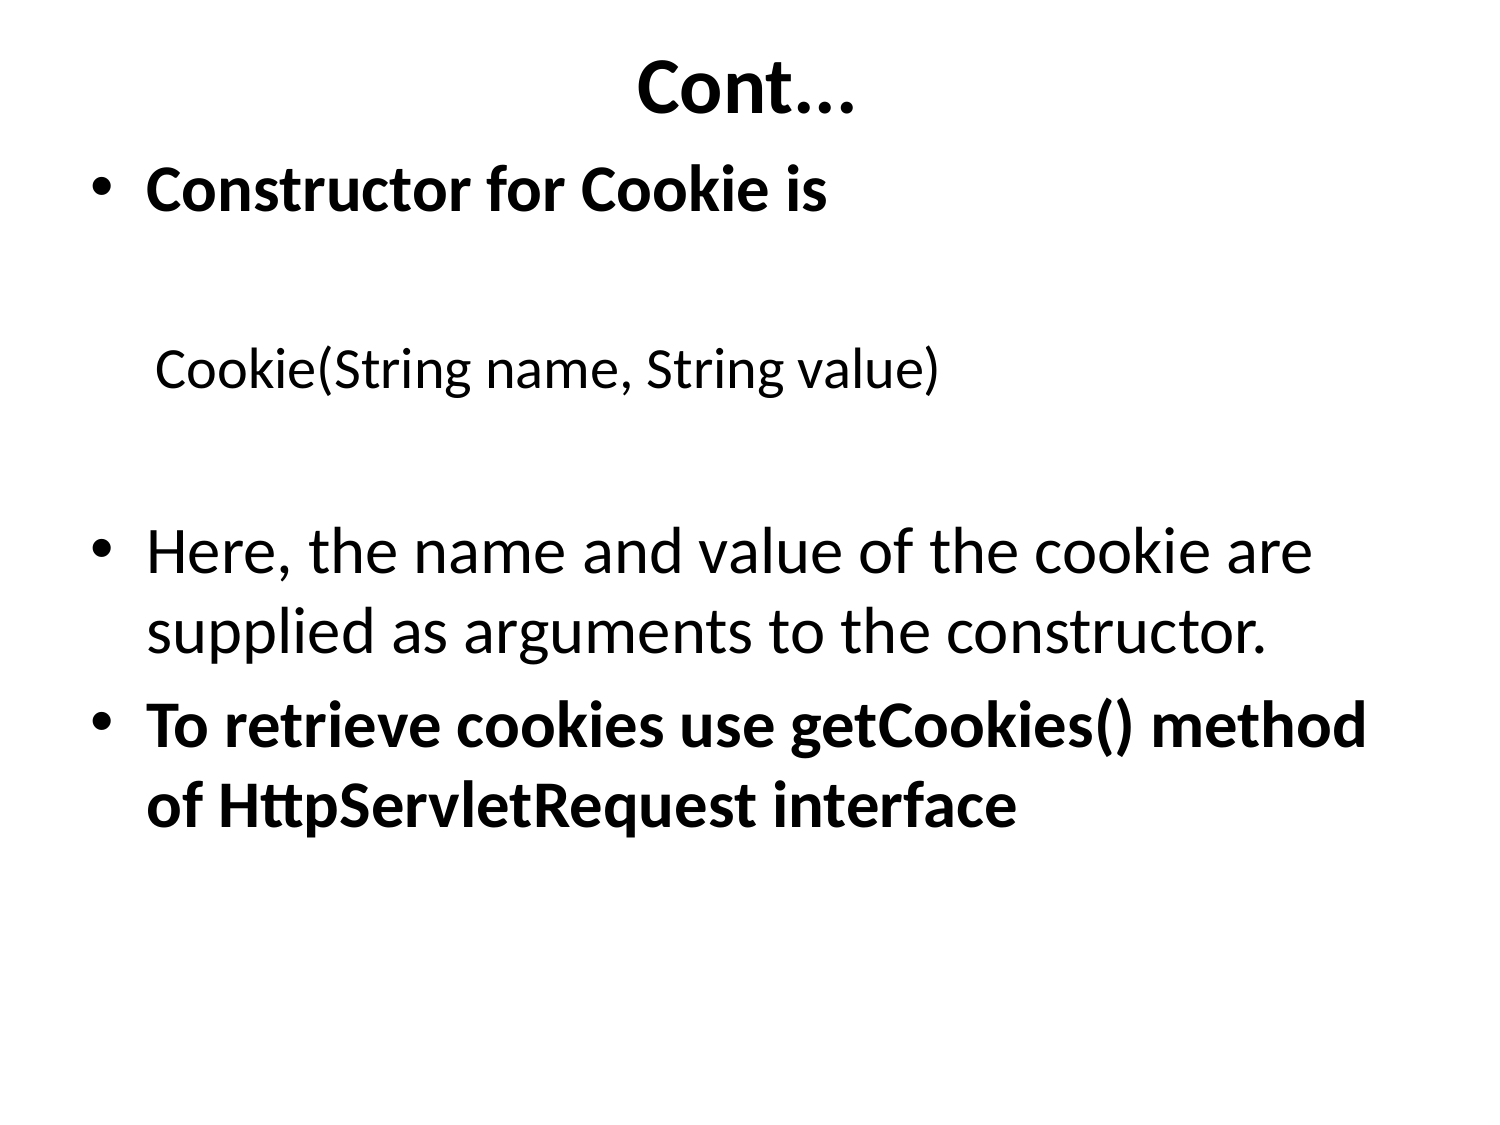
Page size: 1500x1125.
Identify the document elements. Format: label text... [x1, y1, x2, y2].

list Constructor for Cookie is Cookie(String name, String value) Here, the name and value of the cookie are supplied as arguments to the constructor. To retrieve cookies use getCookies() method of HttpServletRequest interface [75, 137, 1425, 1005]
title Cont... [72, 24, 1423, 138]
